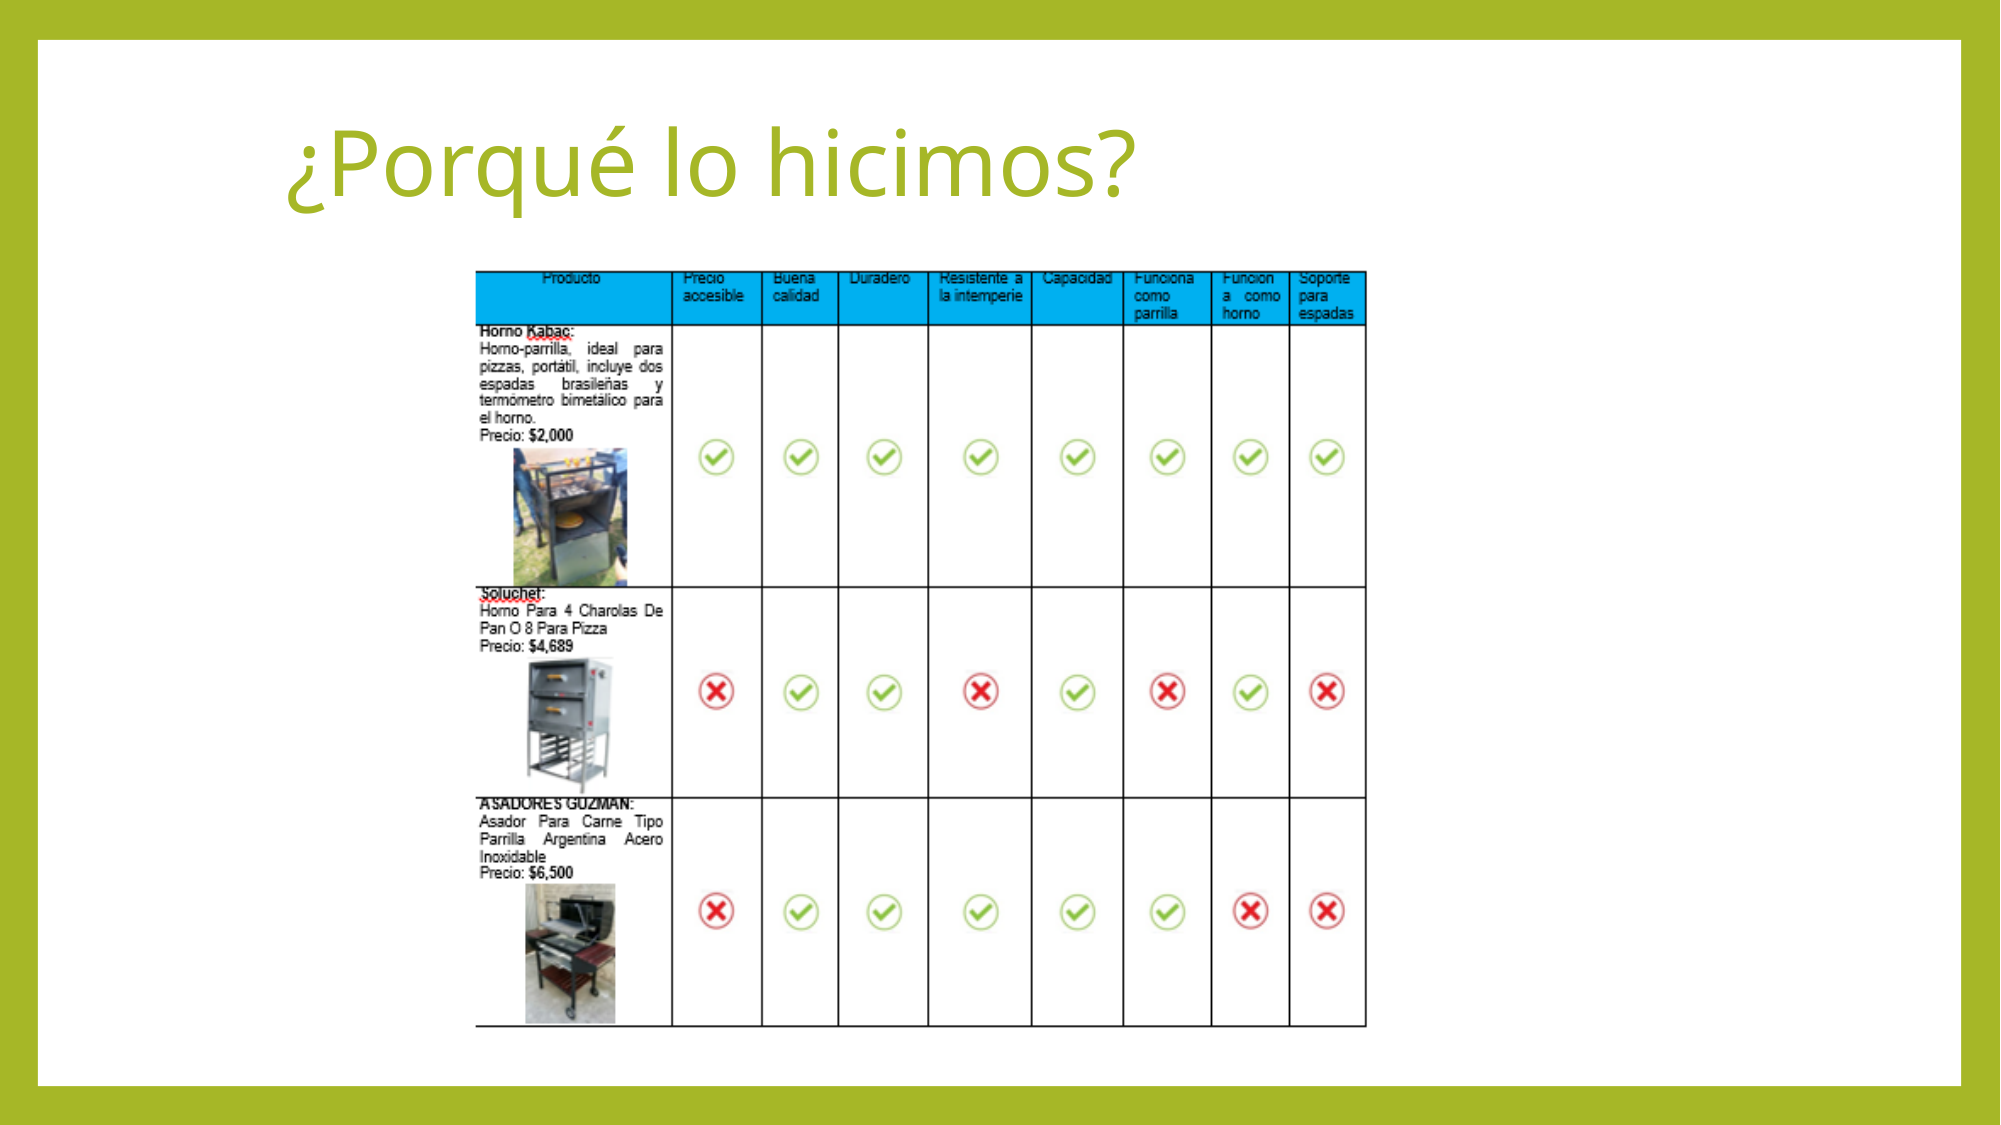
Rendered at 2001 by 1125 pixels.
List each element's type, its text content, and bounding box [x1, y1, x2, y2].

picture [475, 267, 1370, 1028]
title ¿Porqué lo hicimos? [271, 99, 1249, 235]
